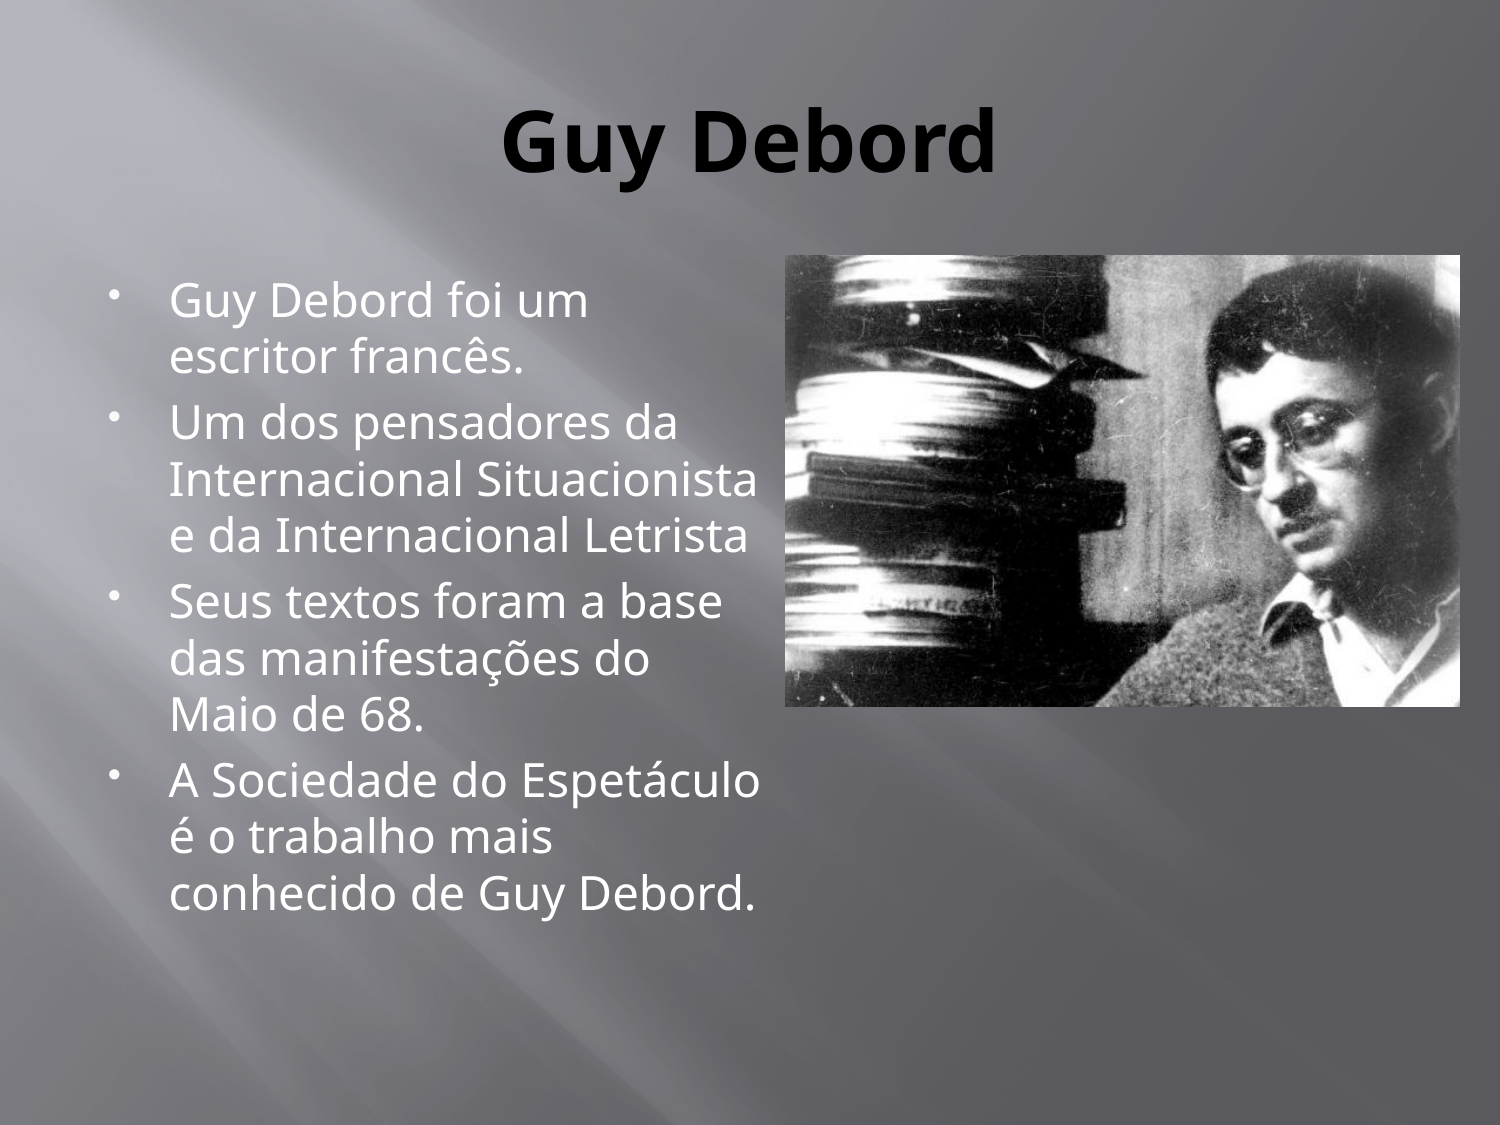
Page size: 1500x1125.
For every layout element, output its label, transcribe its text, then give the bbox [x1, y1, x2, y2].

list Guy Debord foi um escritor francês. Um dos pensadores da Internacional Situacionista e da Internacional Letrista Seus textos foram a base das manifestações do Maio de 68. A Sociedade do Espetáculo é o trabalho mais conhecido de Guy Debord. [75, 262, 786, 1035]
picture [785, 255, 1460, 707]
title Guy Debord [75, 45, 1425, 233]
